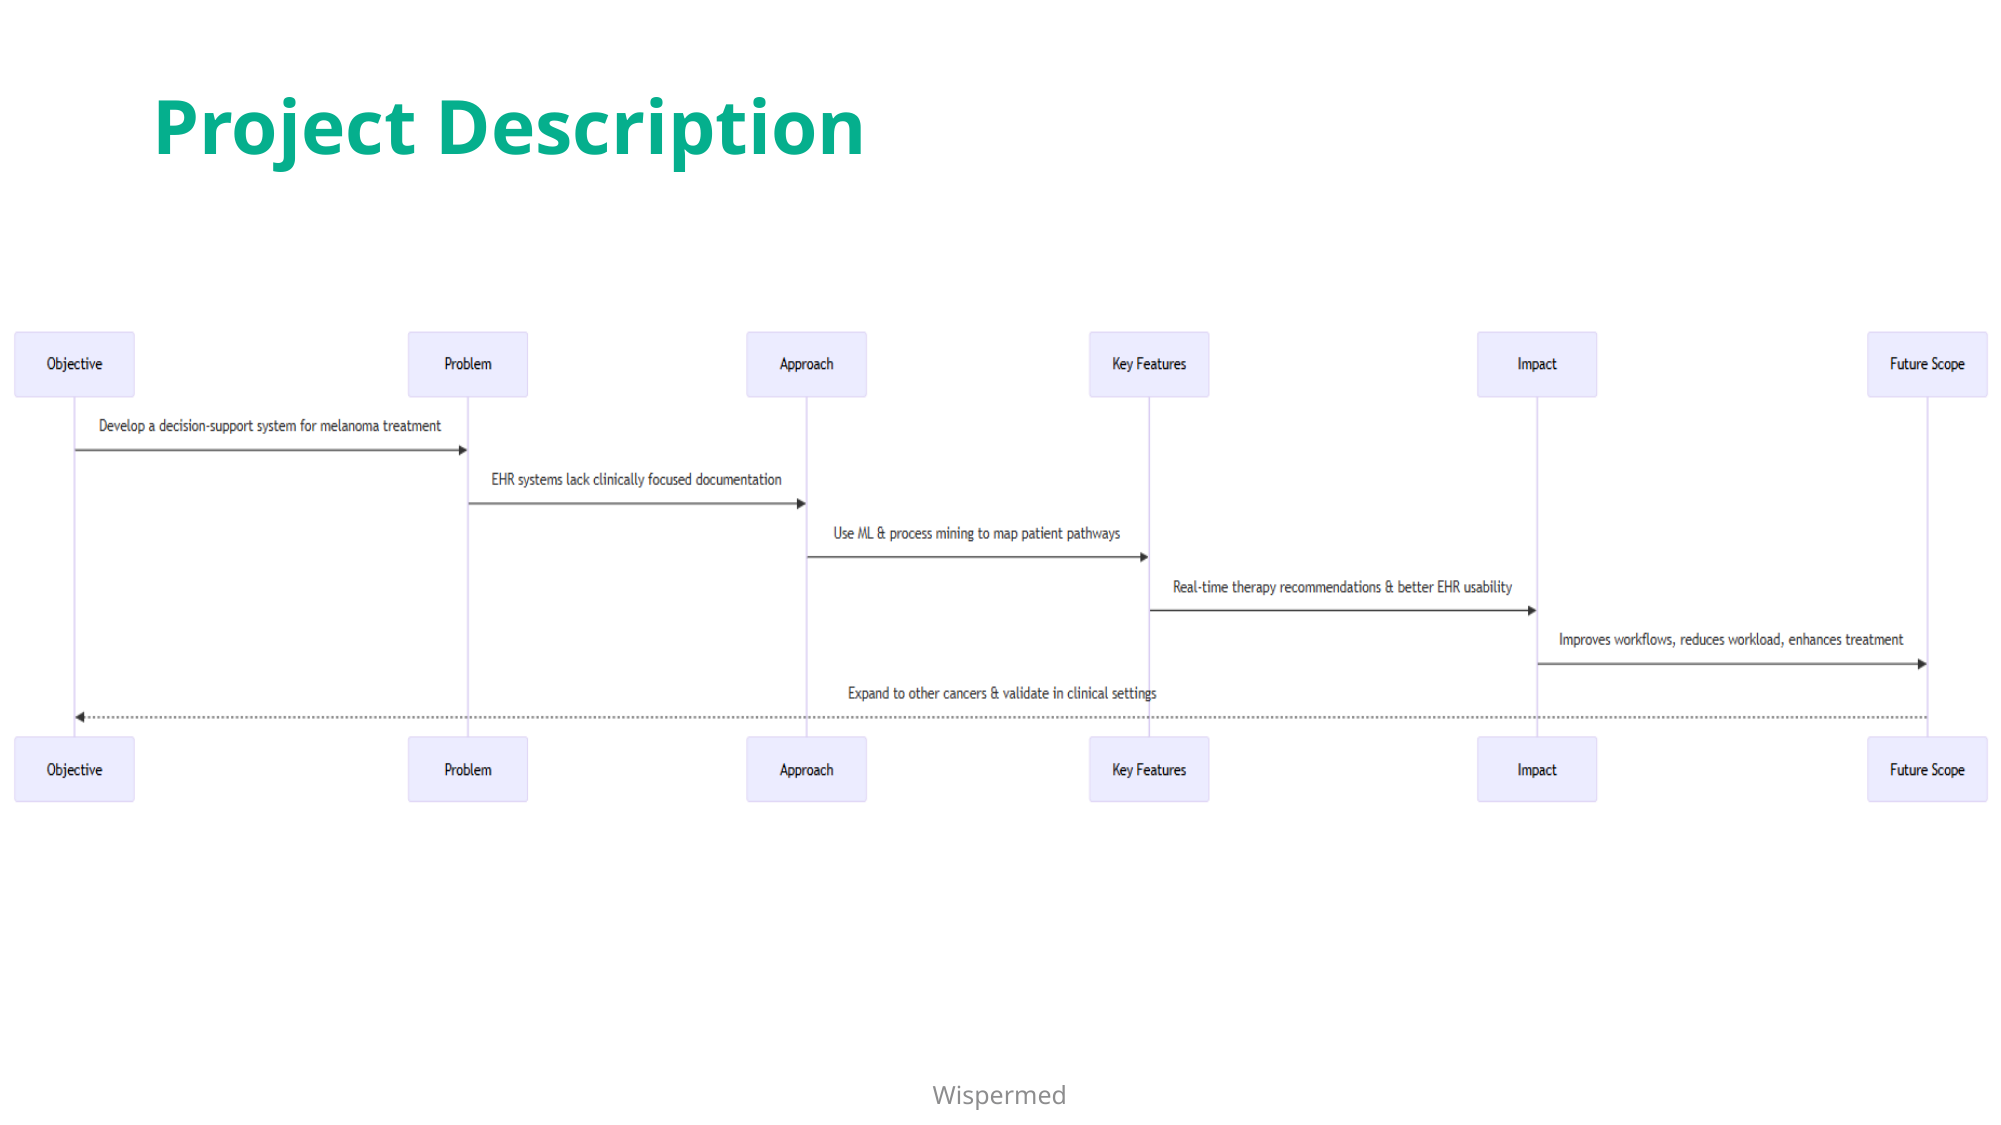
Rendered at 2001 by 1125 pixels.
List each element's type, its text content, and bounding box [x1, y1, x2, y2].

picture [0, 321, 2000, 805]
footer Wispermed [662, 1065, 1338, 1125]
title Project Description [137, 67, 1863, 178]
